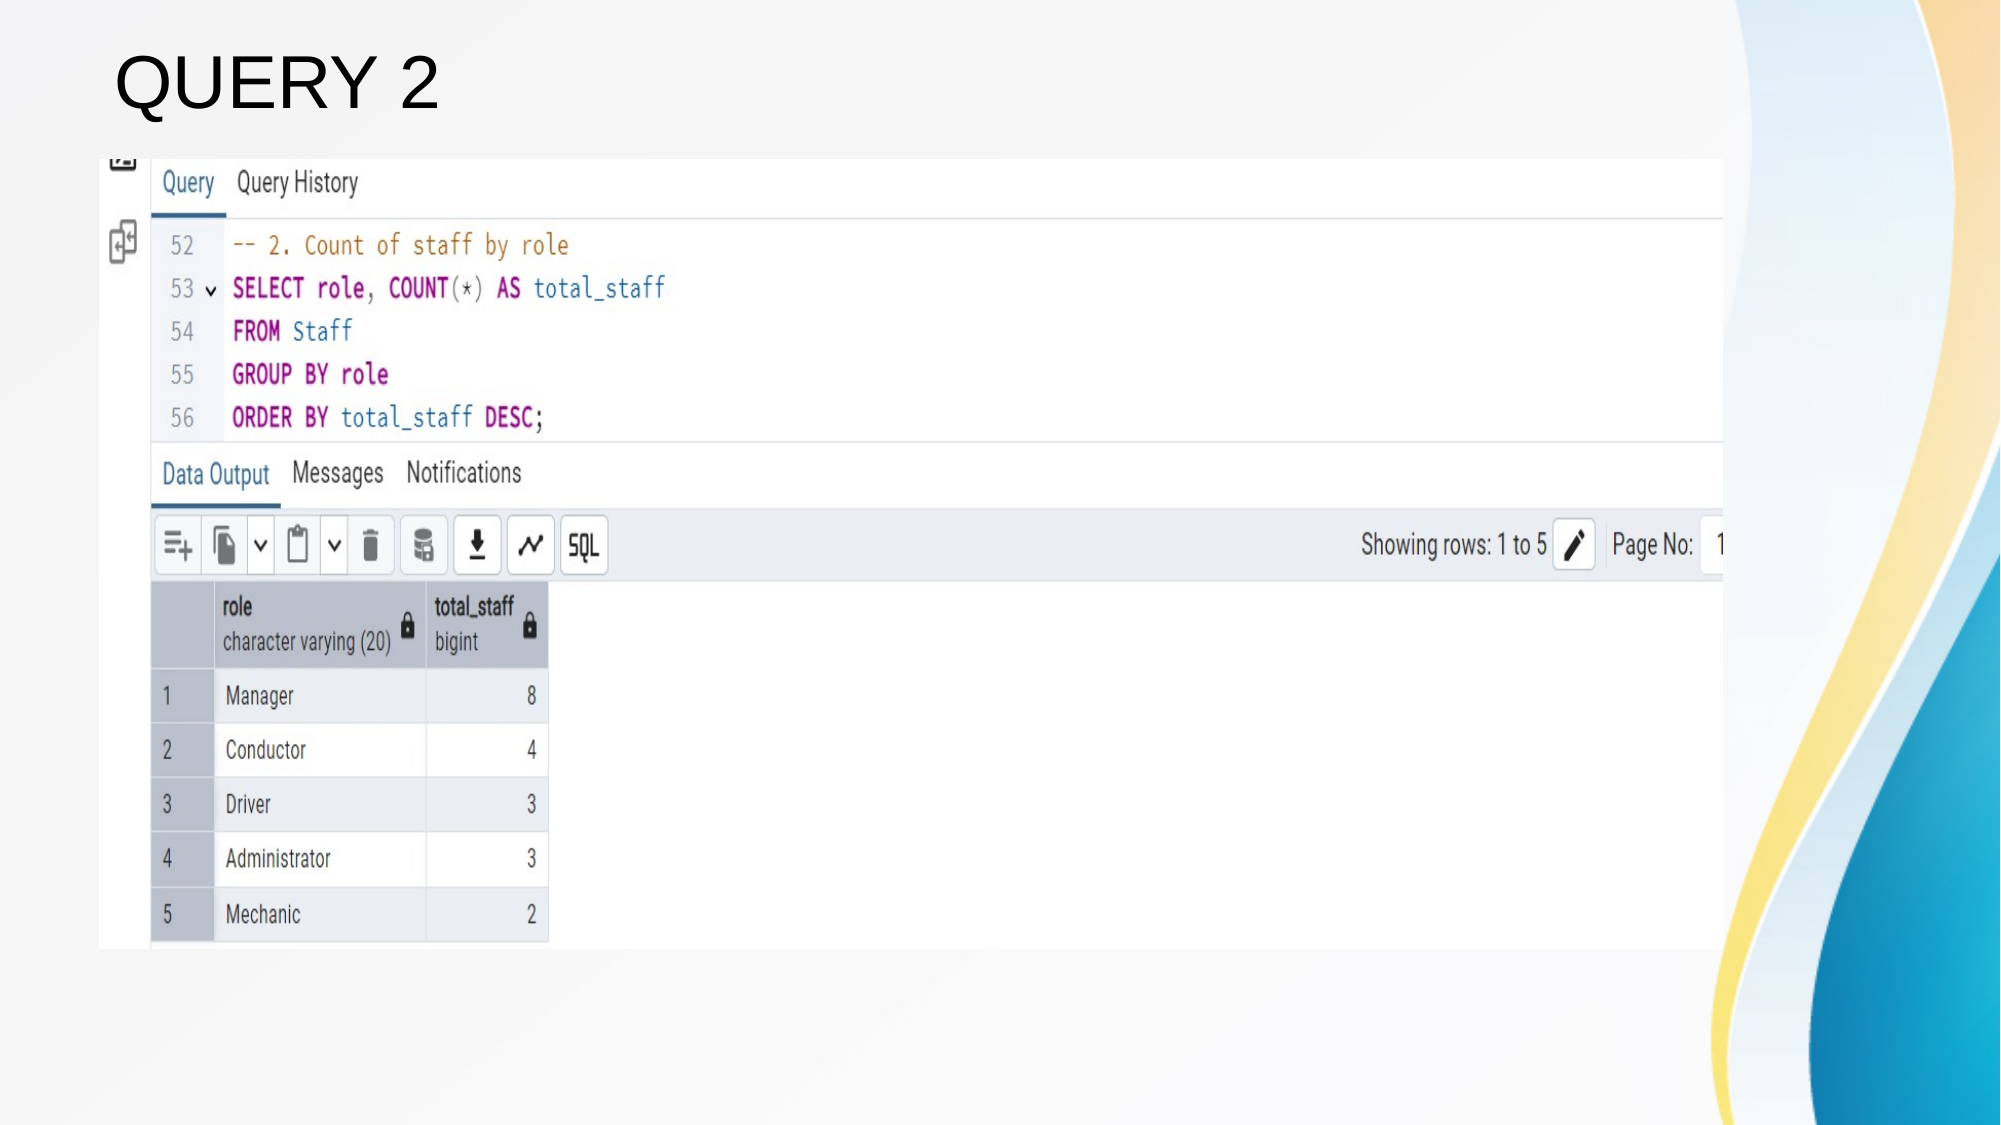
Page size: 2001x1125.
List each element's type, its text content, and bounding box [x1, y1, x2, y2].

title QUERY 2 [99, 30, 1901, 127]
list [99, 159, 1723, 949]
picture [0, 0, 2001, 1125]
